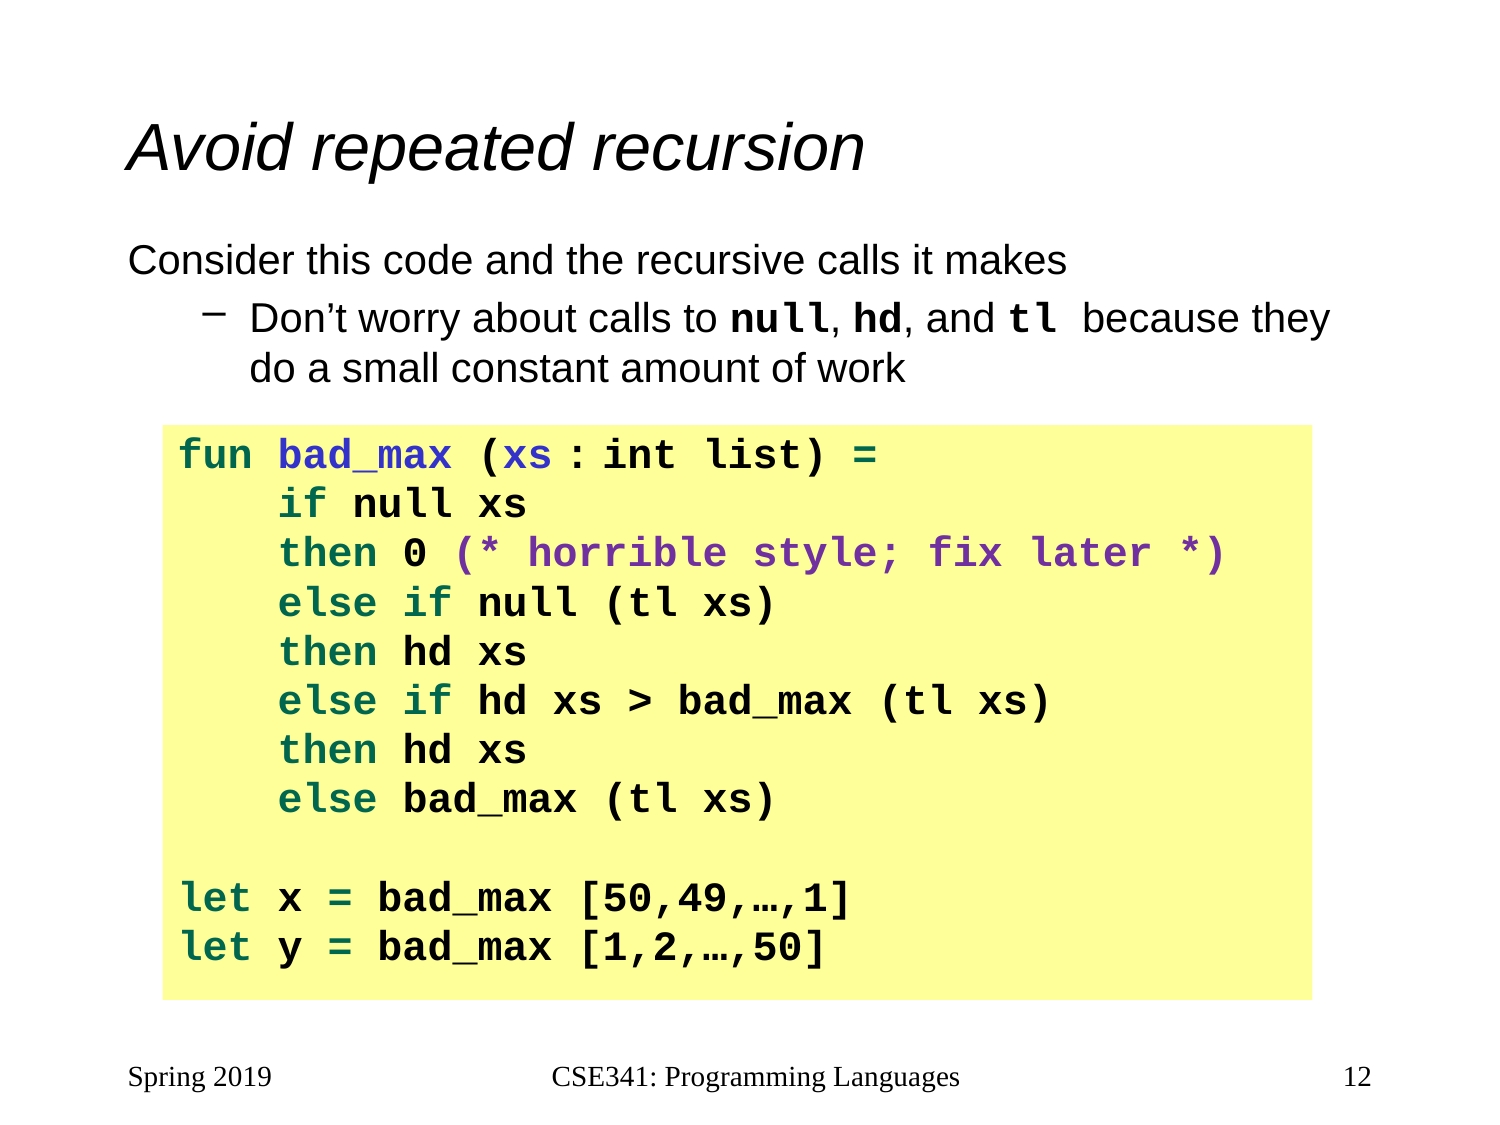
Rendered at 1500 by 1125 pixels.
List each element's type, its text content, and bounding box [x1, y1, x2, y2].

slide_number 12 [1074, 1049, 1388, 1125]
list Consider this code and the recursive calls it makes Don’t worry about calls to null, hd, and tl because they do a small constant amount of work [112, 224, 1388, 401]
title Avoid repeated recursion [112, 49, 1388, 224]
footer CSE341: Programming Languages [474, 1049, 1038, 1125]
text_box fun bad_max (xs : int list) = if null xs then 0 (* horrible style; fix later *) else if null (tl xs) then hd xs else if hd xs > bad_max (tl xs) then hd xs else bad_max (tl xs) let x = bad_max [50,49,…,1] let y = bad_max [1,2,…,50] [162, 425, 1313, 1000]
slide_number Spring 2019 [112, 1049, 426, 1125]
